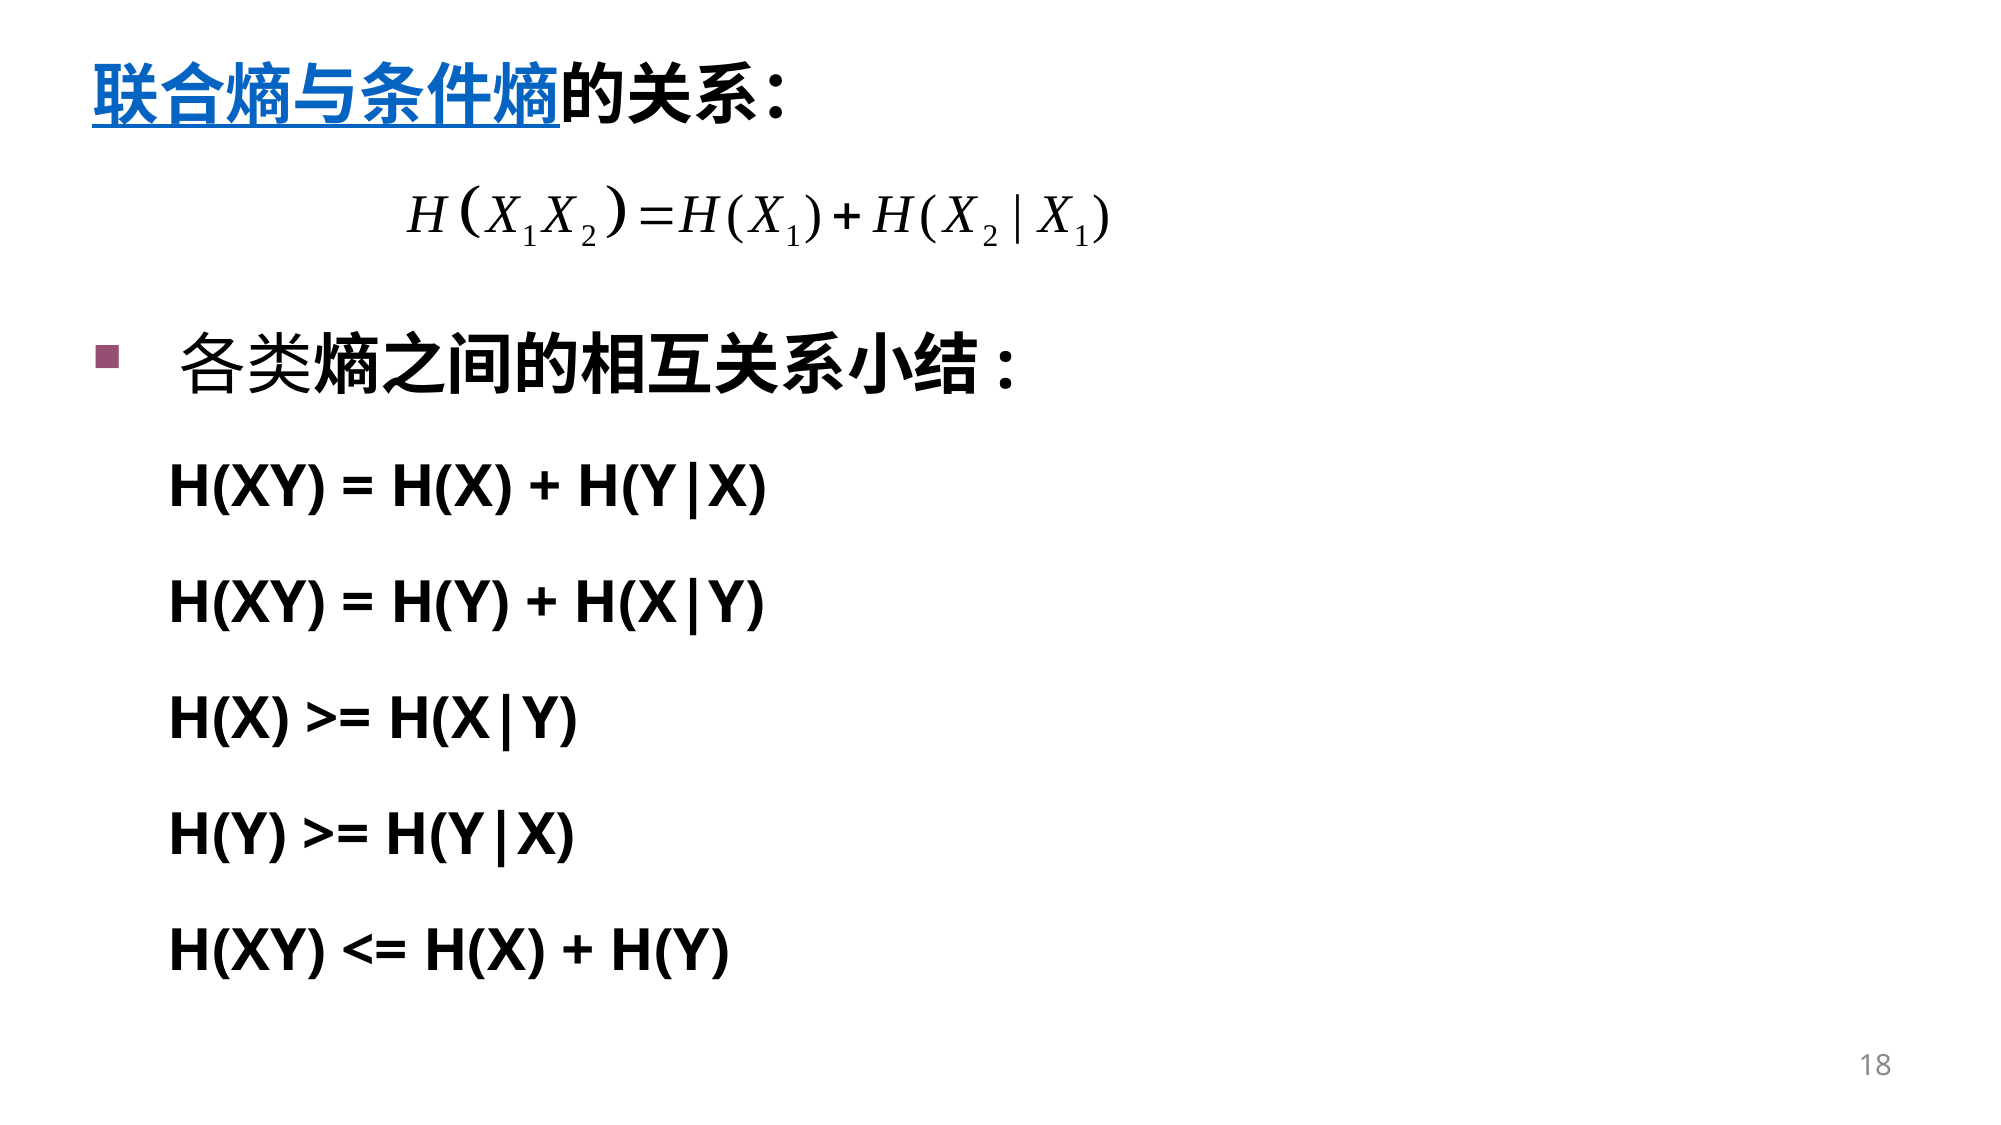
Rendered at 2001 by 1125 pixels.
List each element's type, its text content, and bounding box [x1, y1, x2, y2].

text_box 联合熵与条件熵的关系： [77, 44, 1390, 140]
text_box 各类熵之间的相互关系小结: H(XY) = H(X) + H(Y|X) H(XY) = H(Y) + H(X|Y) H(X) >= H(X|Y) H(Y) >= H(Y|X) H(XY) <= H(X) + H(Y) [77, 298, 1078, 1051]
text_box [398, 174, 1121, 265]
slide_number 18 [1519, 1028, 1907, 1104]
